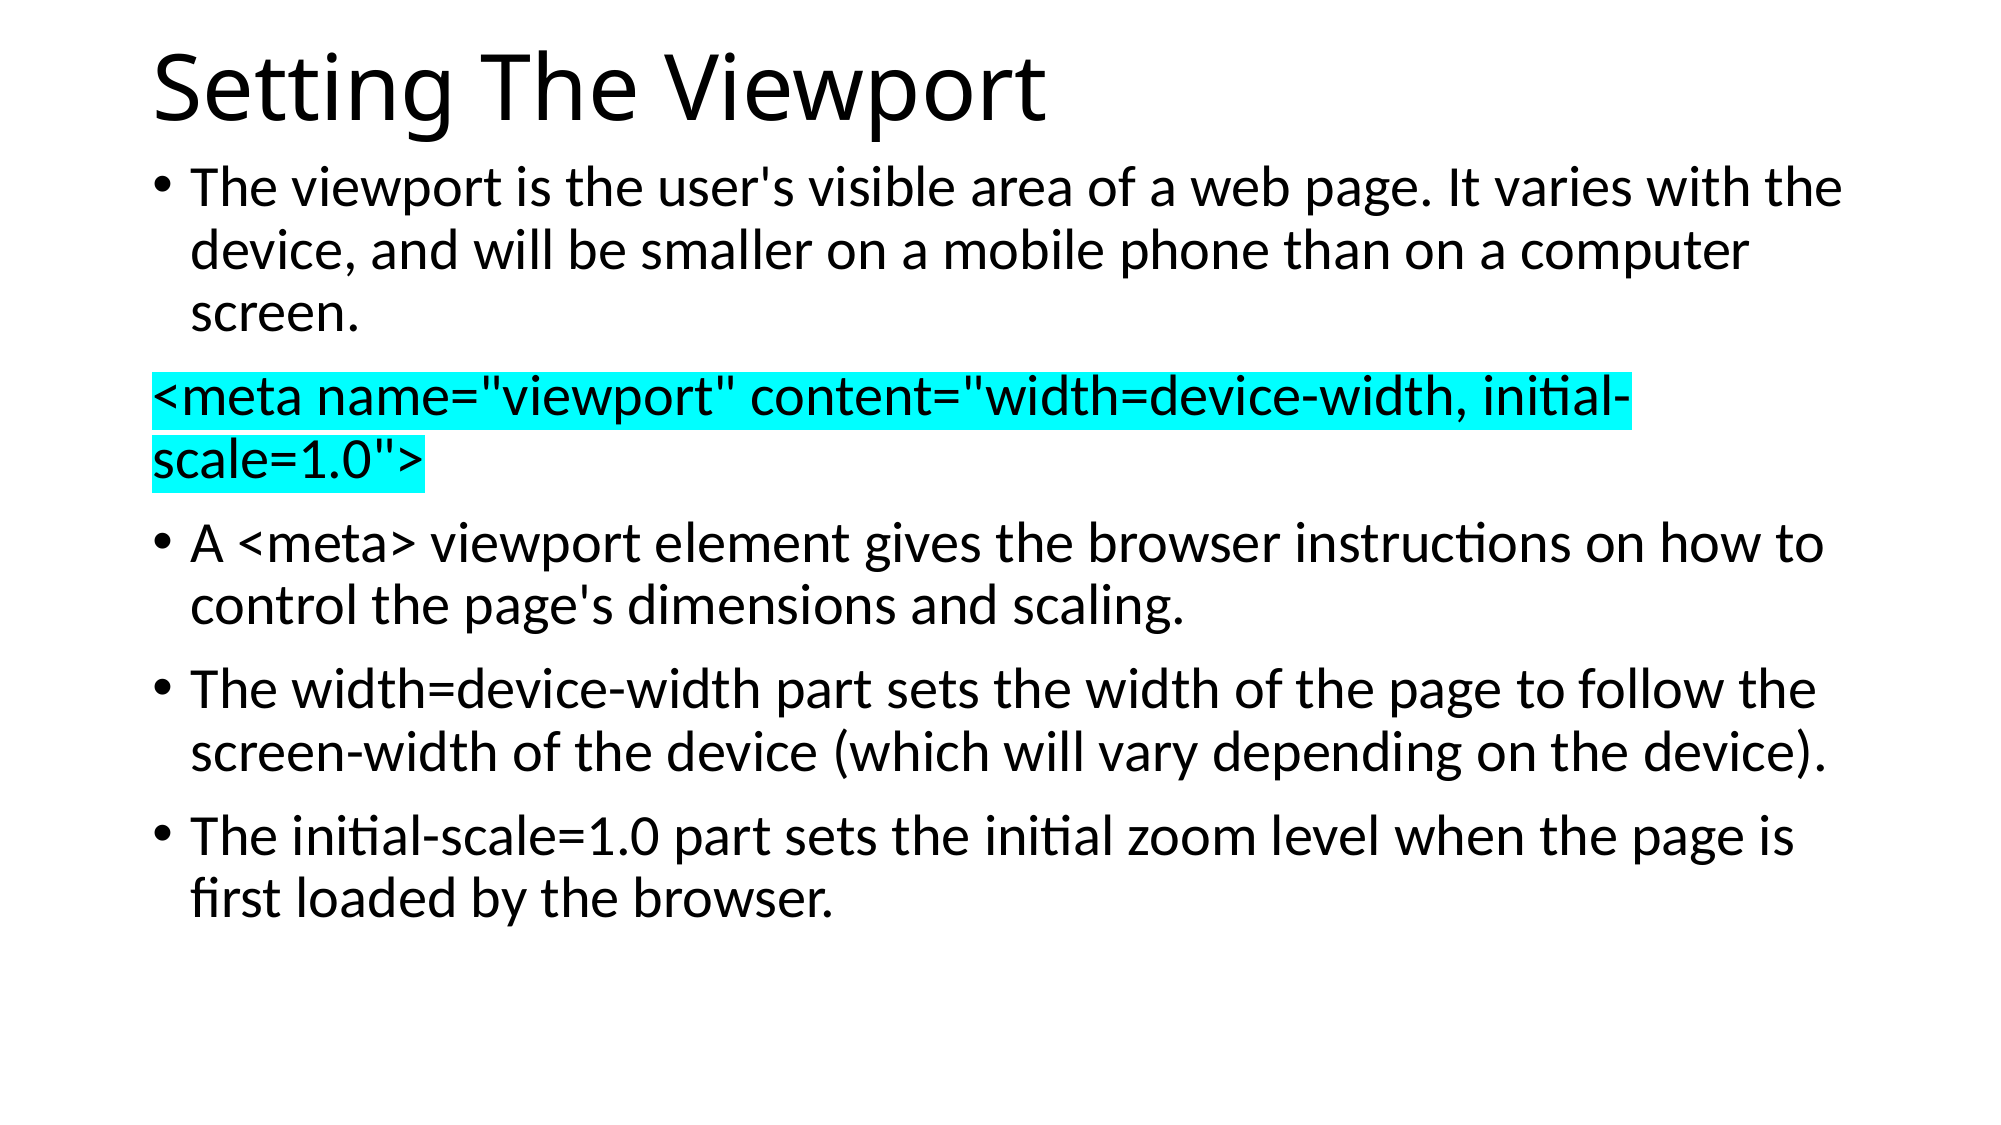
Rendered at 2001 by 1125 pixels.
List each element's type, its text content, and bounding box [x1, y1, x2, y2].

title Setting The Viewport [137, 33, 1863, 148]
list The viewport is the user's visible area of a web page. It varies with the device, and will be smaller on a mobile phone than on a computer screen. <meta name="viewport" content="width=device-width, initial-scale=1.0"> A <meta> viewport element gives the browser instructions on how to control the page's dimensions and scaling. The width=device-width part sets the width of the page to follow the screen-width of the device (which will vary depending on the device). The initial-scale=1.0 part sets the initial zoom level when the page is first loaded by the browser. [137, 148, 1863, 1014]
